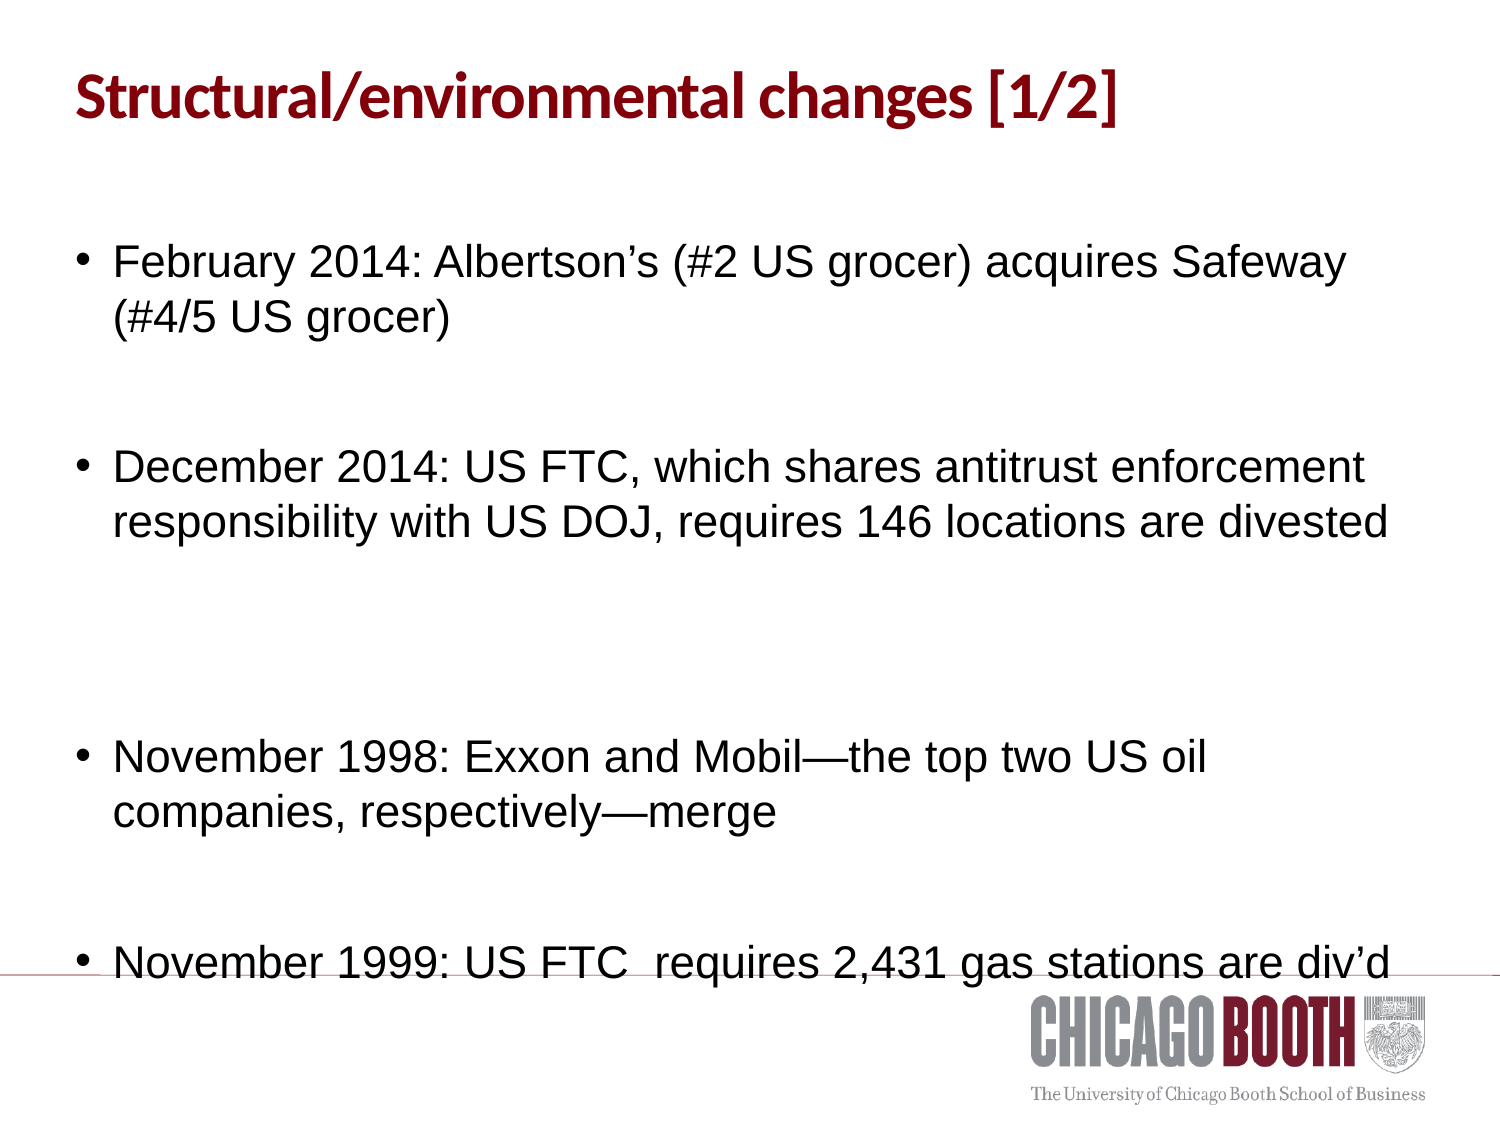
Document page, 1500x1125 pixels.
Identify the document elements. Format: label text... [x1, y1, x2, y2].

picture [1031, 995, 1425, 1105]
title Structural/environmental changes [1/2] [74, 43, 1426, 134]
list February 2014: Albertson’s (#2 US grocer) acquires Safeway (#4/5 US grocer) December 2014: US FTC, which shares antitrust enforcement responsibility with US DOJ, requires 146 locations are divested November 1998: Exxon and Mobil—the top two US oil companies, respectively—merge November 1999: US FTC requires 2,431 gas stations are div’d [74, 231, 1426, 948]
